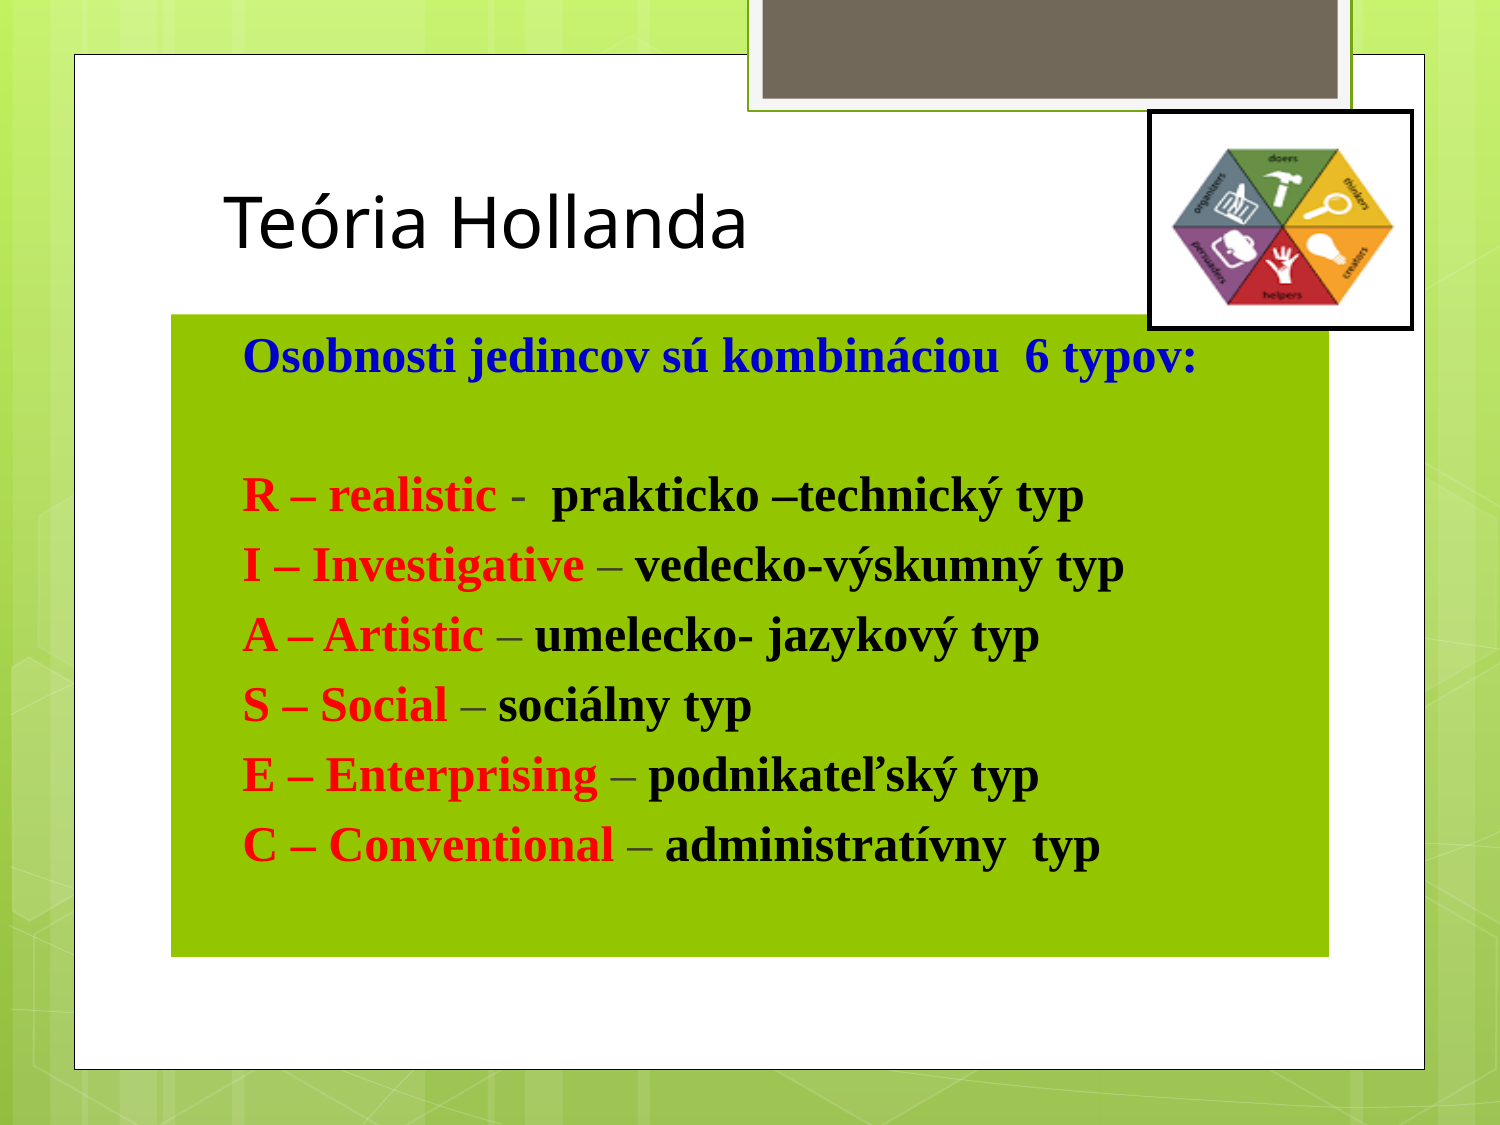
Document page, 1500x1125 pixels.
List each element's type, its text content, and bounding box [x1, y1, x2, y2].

picture [1151, 113, 1410, 327]
list Osobnosti jedincov sú kombináciou 6 typov: R – realistic - prakticko –technický typ I – Investigative – vedecko-výskumný typ A – Artistic – umelecko- jazykový typ S – Social – sociálny typ E – Enterprising – podnikateľský typ C – Conventional – administratívny typ [171, 314, 1329, 957]
title Teória Hollanda [171, 168, 1145, 314]
